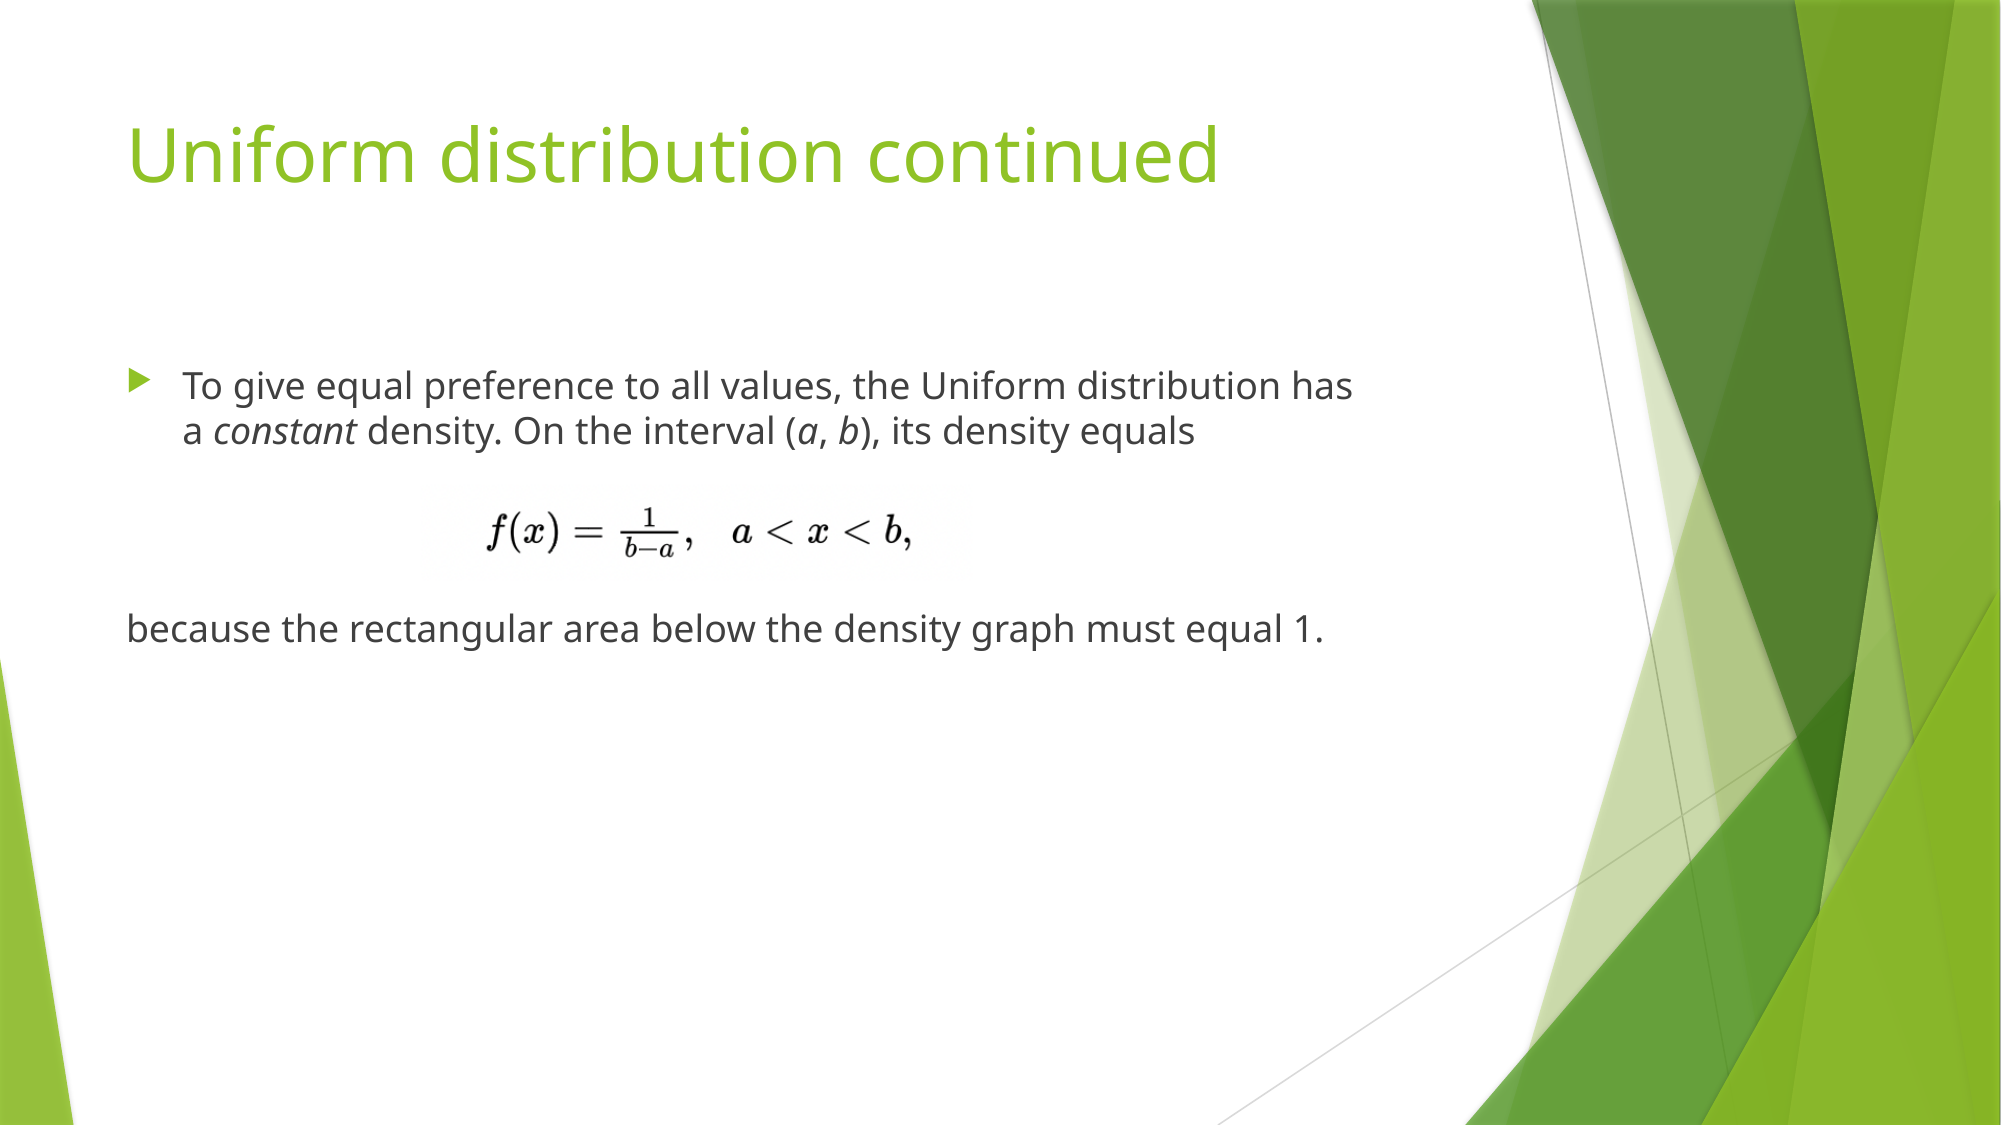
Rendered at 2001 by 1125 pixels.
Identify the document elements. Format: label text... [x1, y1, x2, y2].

list To give equal preference to all values, the Uniform distribution has a constant density. On the interval (a, b), its density equals because the rectangular area below the density graph must equal 1. [111, 354, 1522, 992]
picture [419, 484, 973, 582]
title Uniform distribution continued [111, 99, 1522, 317]
